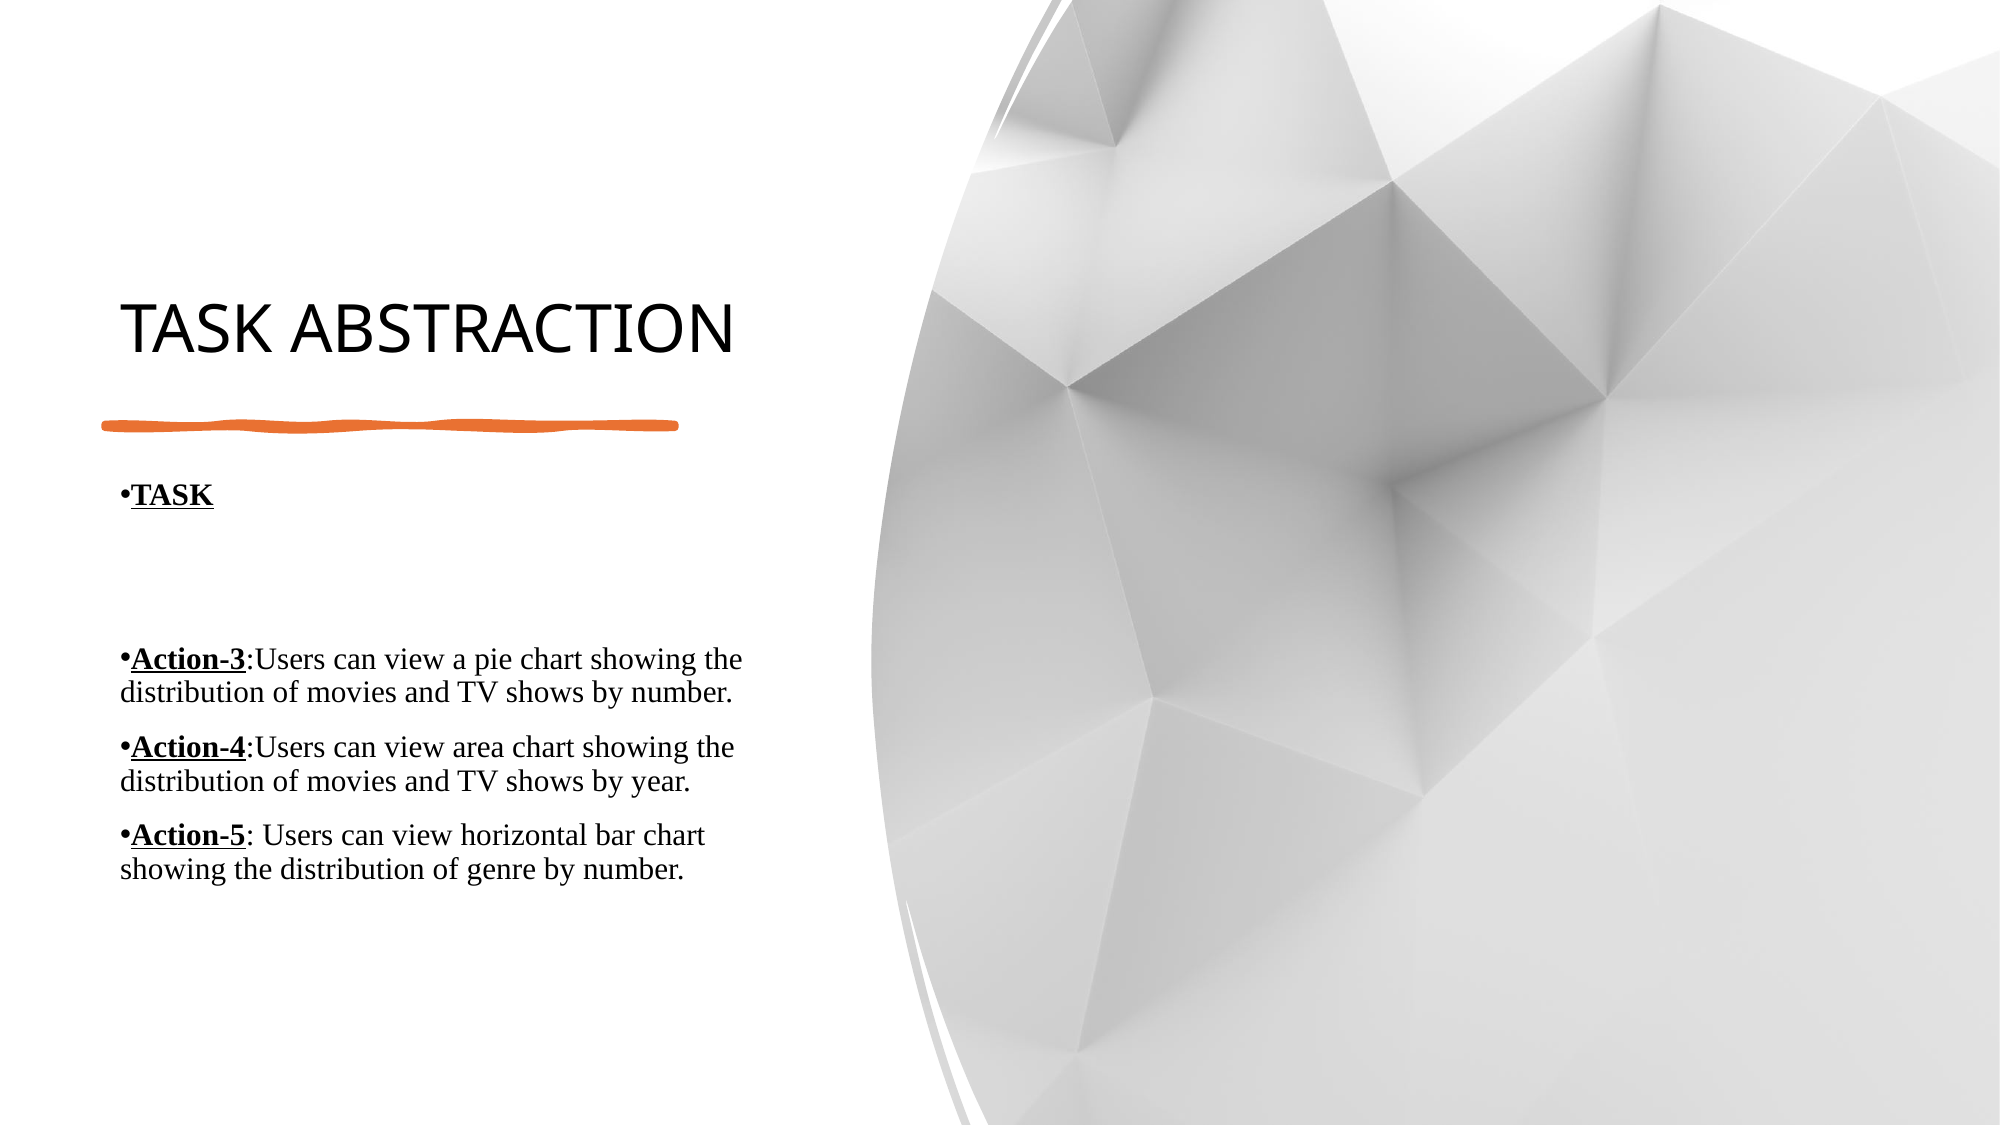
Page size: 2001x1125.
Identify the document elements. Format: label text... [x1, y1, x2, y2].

text_box [0, 0, 870, 1125]
title TASK ABSTRACTION [105, 53, 822, 375]
picture [870, 0, 2000, 1125]
subtitle TASK Action-3:Users can view a pie chart showing the distribution of movies and TV shows by number. Action-4:Users can view area chart showing the distribution of movies and TV shows by year. Action-5: Users can view horizontal bar chart showing the distribution of genre by number. [105, 471, 802, 1016]
text_box [103, 420, 677, 432]
